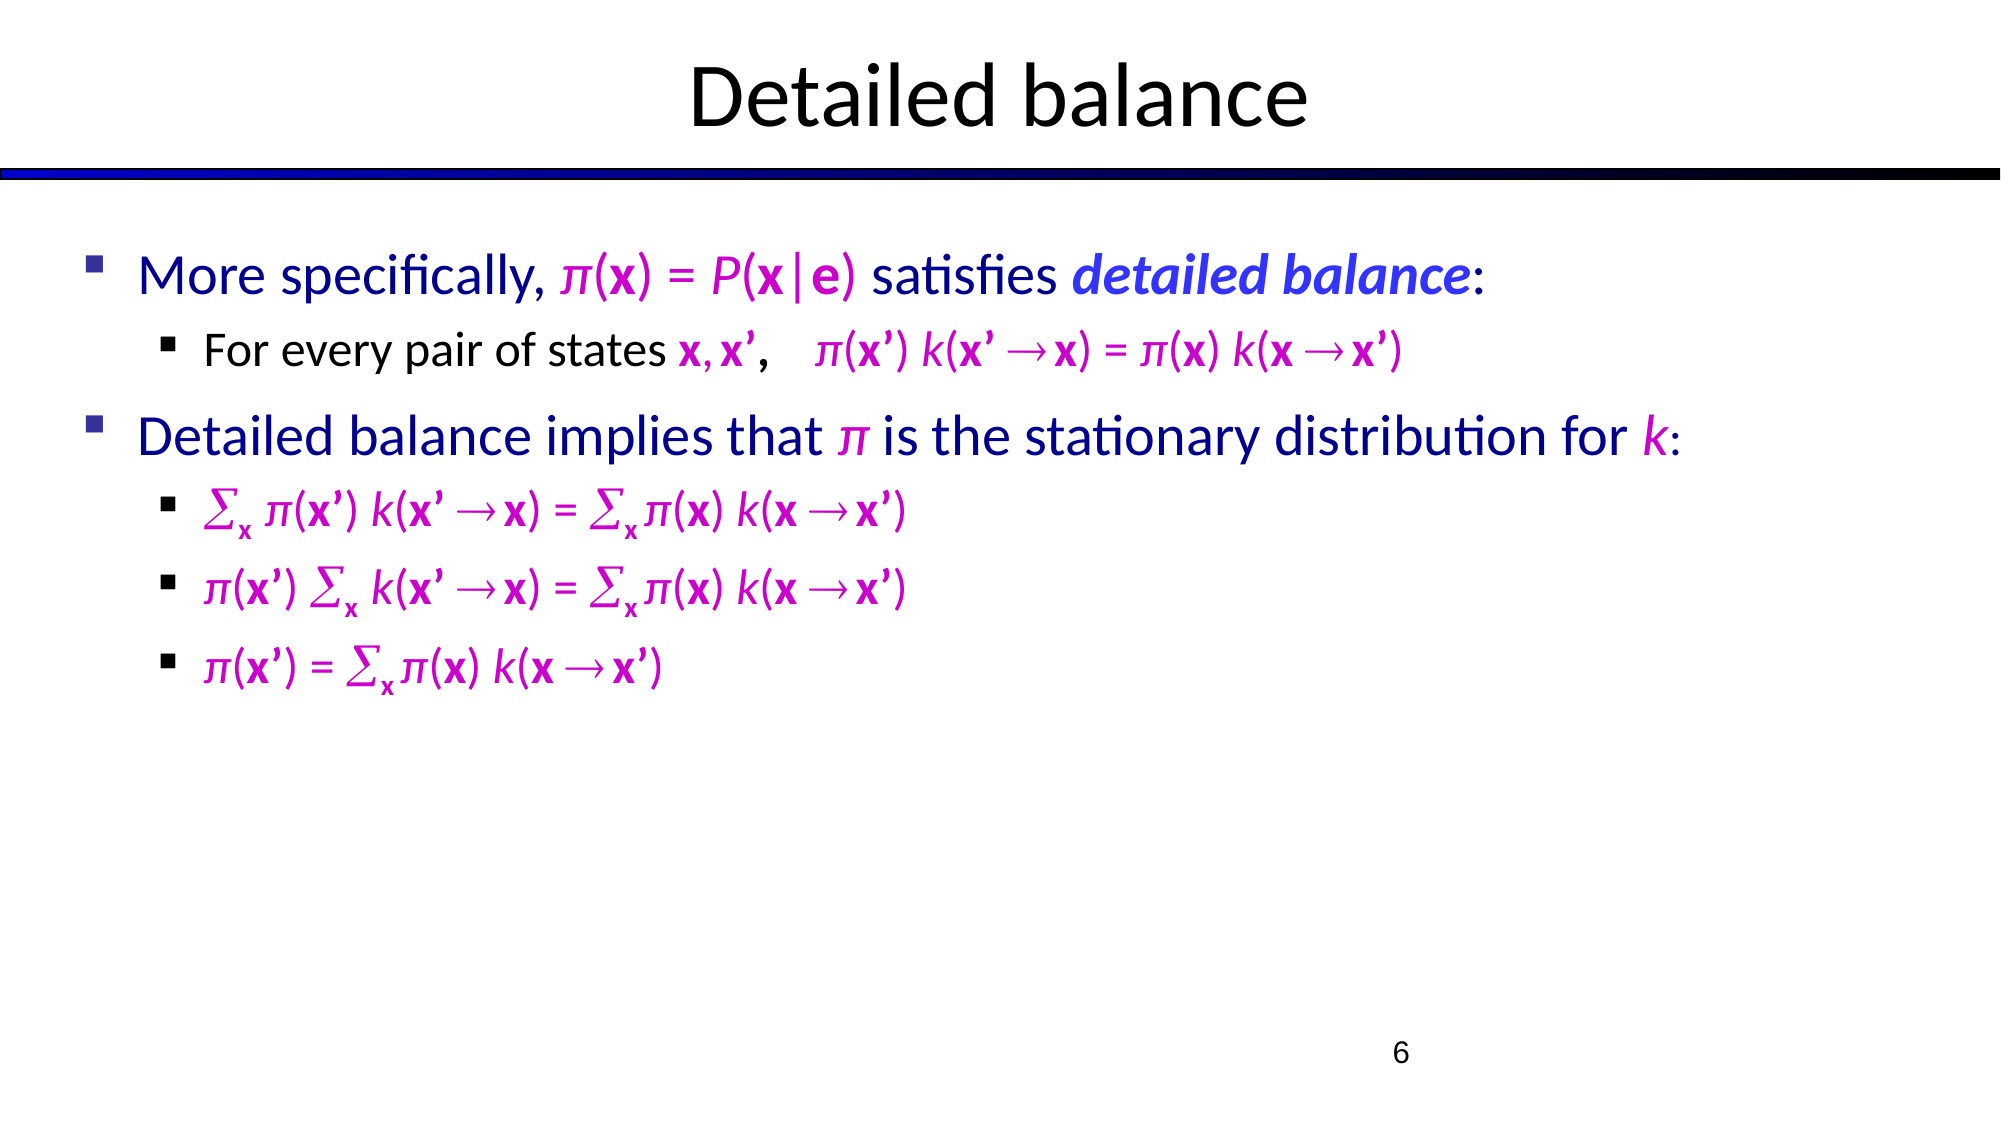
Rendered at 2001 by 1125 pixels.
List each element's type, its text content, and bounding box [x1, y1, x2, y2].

list More specifically, π(x) = P(x|e) satisfies detailed balance: For every pair of states x, x’, π(x’) k(x’  x) = π(x) k(x  x’) Detailed balance implies that π is the stationary distribution for k: x π(x’) k(x’  x) = x π(x) k(x  x’) π(x’) x k(x’  x) = x π(x) k(x  x’) π(x’) = x π(x) k(x  x’) [66, 228, 1934, 1006]
title Detailed balance [0, 0, 2000, 184]
slide_number 6 [1074, 1024, 1426, 1103]
